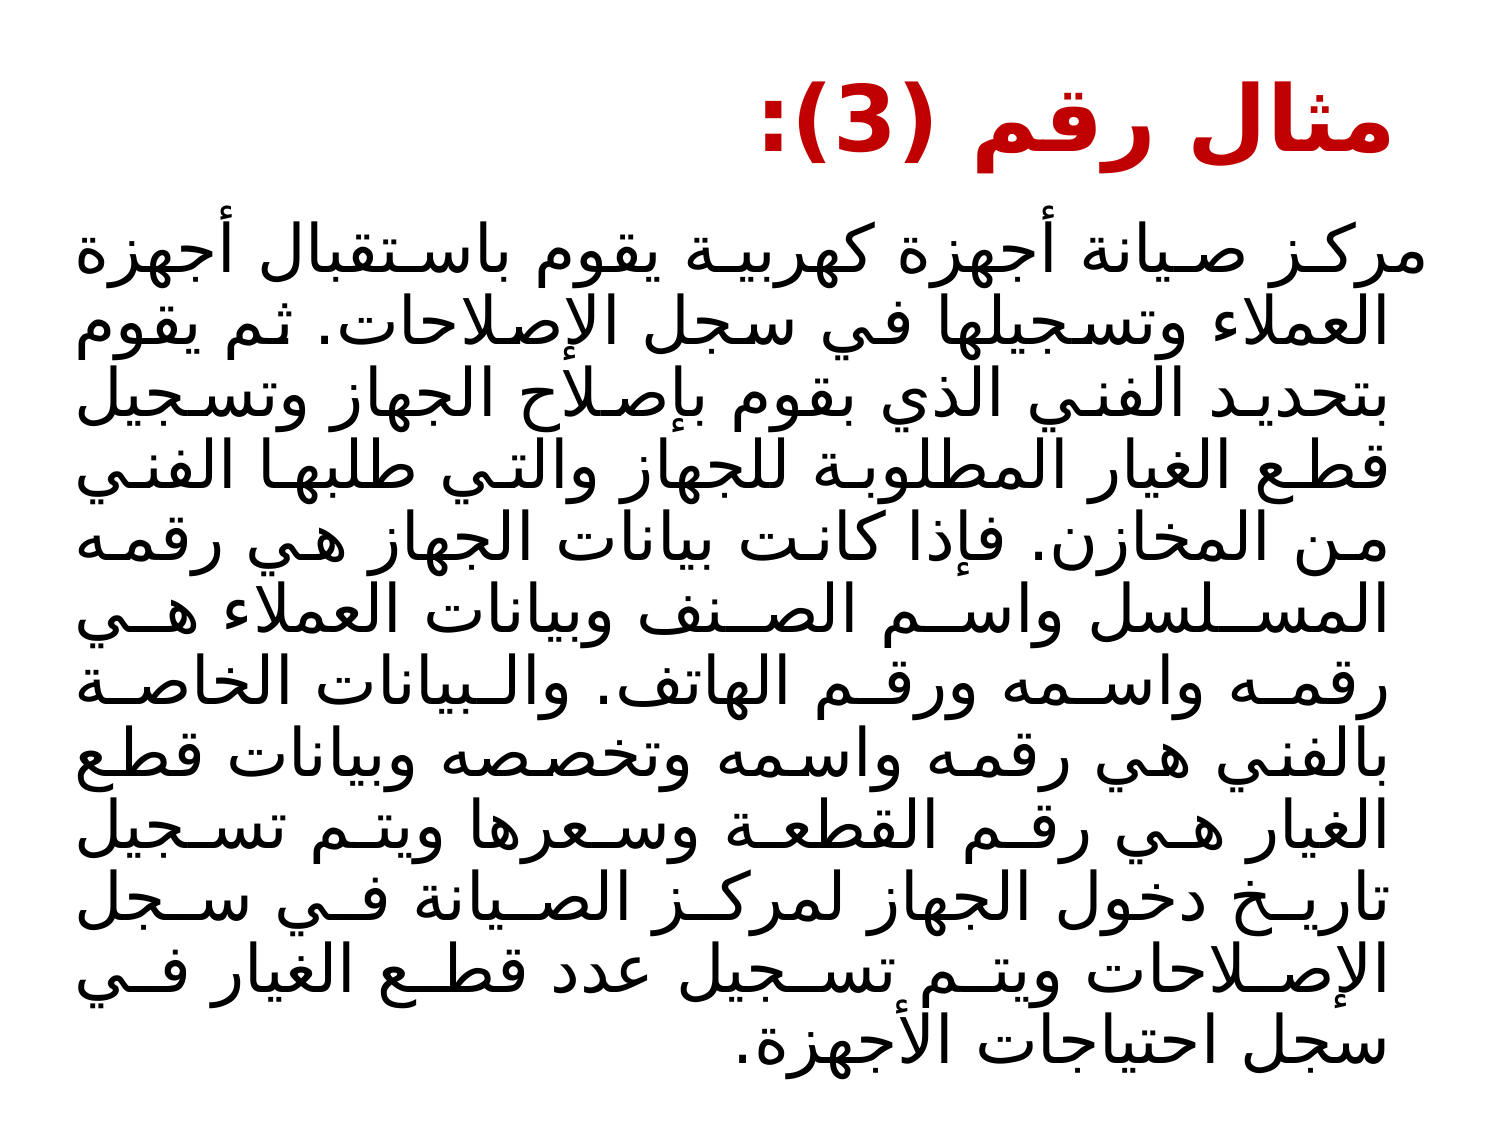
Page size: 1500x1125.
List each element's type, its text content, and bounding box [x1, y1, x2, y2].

title مثال رقم (3): [136, 82, 1412, 161]
list مركز صيانة أجهزة كهربية يقوم باستقبال أجهزة العملاء وتسجيلها في سجل الإصلاحات. ثم يقوم بتحديد الفني الذي بقوم بإصلاح الجهاز وتسجيل قطع الغيار المطلوبة للجهاز والتي طلبها الفني من المخازن. فإذا كانت بيانات الجهاز هي رقمه المسلسل واسم الصنف وبيانات العملاء هي رقمه واسمه ورقم الهاتف. والبيانات الخاصة بالفني هي رقمه واسمه وتخصصه وبيانات قطع الغيار هي رقم القطعة وسعرها ويتم تسجيل تاريخ دخول الجهاز لمركز الصيانة في سجل الإصلاحات ويتم تسجيل عدد قطع الغيار في سجل احتياجات الأجهزة. [59, 207, 1444, 1071]
text_box [112, 200, 1388, 1000]
